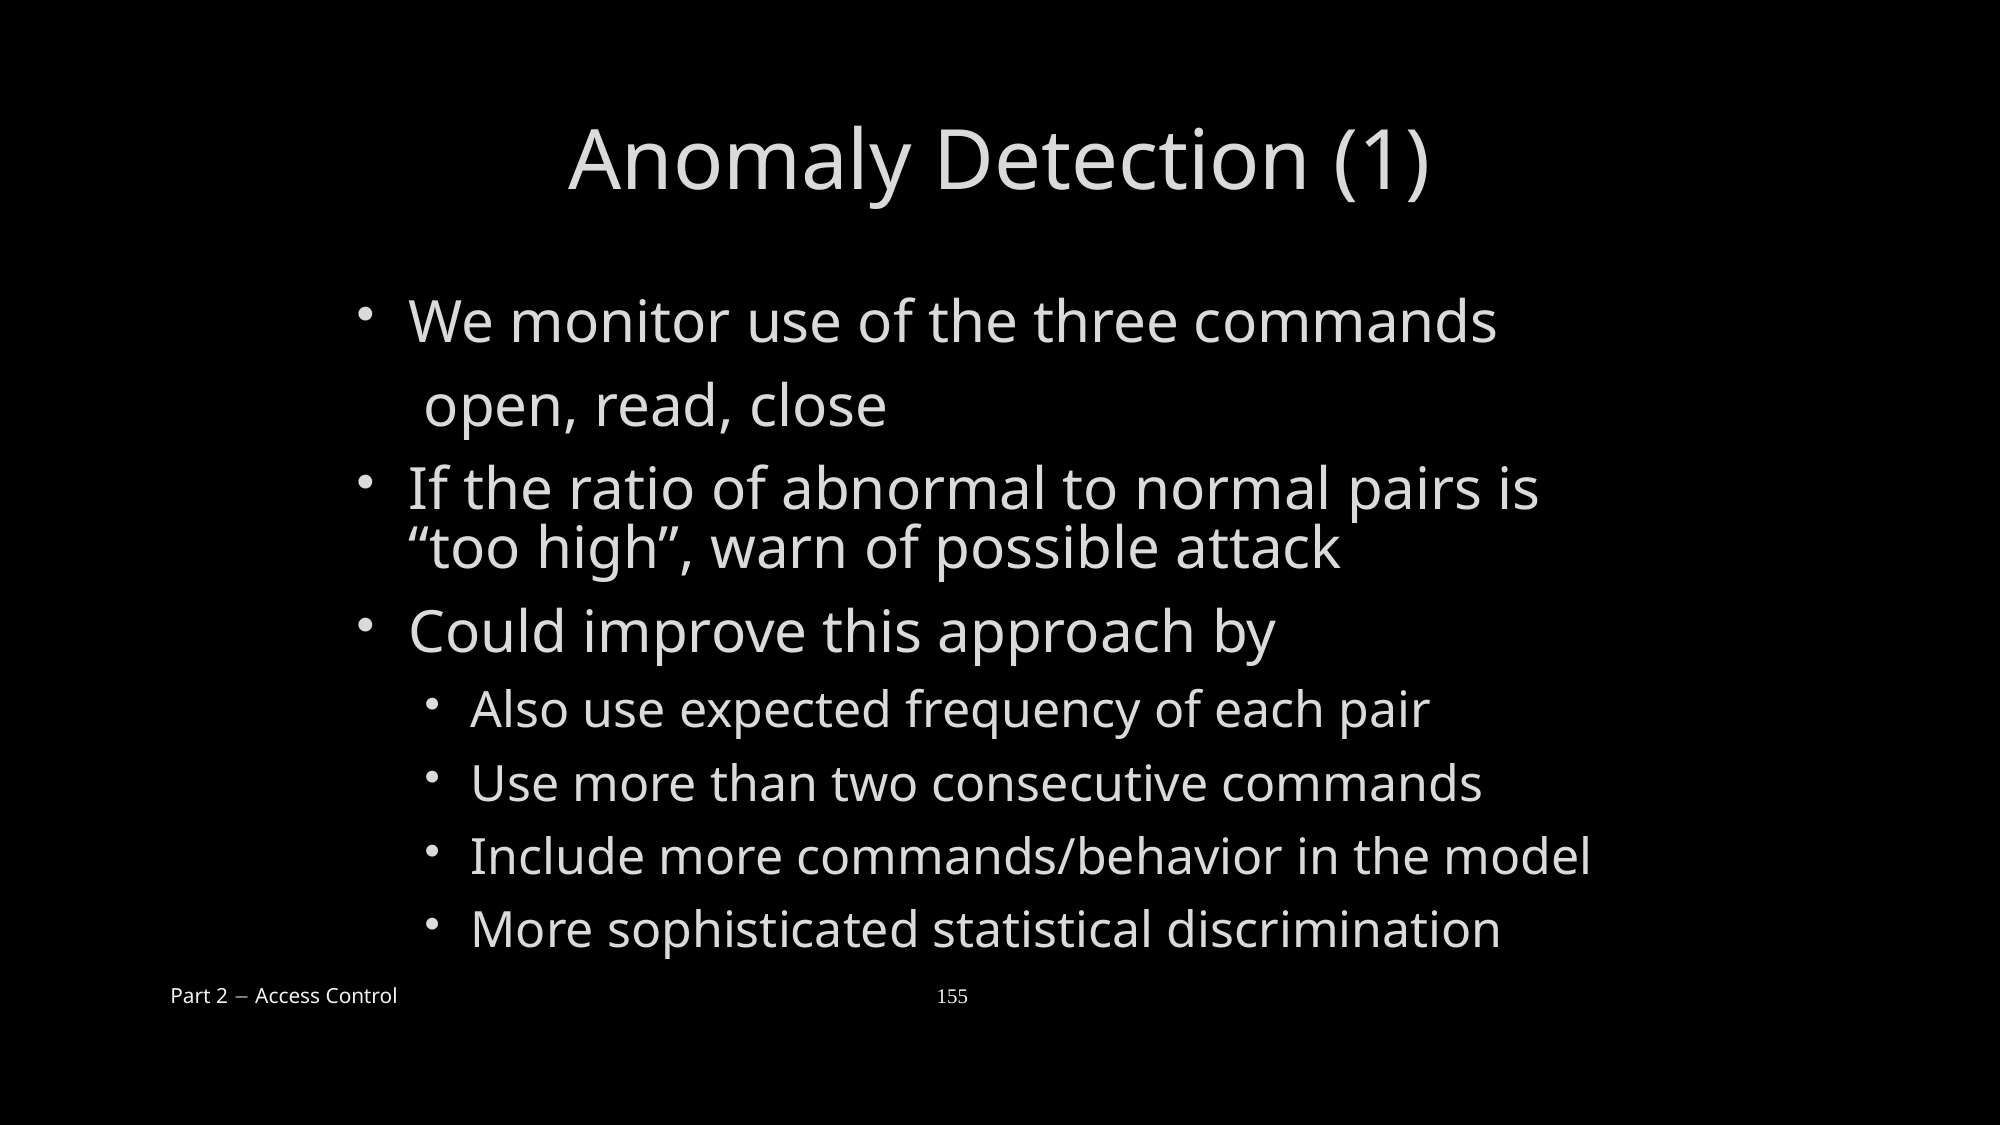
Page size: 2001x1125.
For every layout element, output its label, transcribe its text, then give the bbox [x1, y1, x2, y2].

list We monitor use of the three commands open, read, close If the ratio of abnormal to normal pairs is “too high”, warn of possible attack Could improve this approach by Also use expected frequency of each pair Use more than two consecutive commands Include more commands/behavior in the model More sophisticated statistical discrimination [337, 287, 1675, 1013]
title Anomaly Detection (1) [350, 75, 1650, 238]
footer Part 2  Access Control 155 [149, 965, 1245, 1025]
